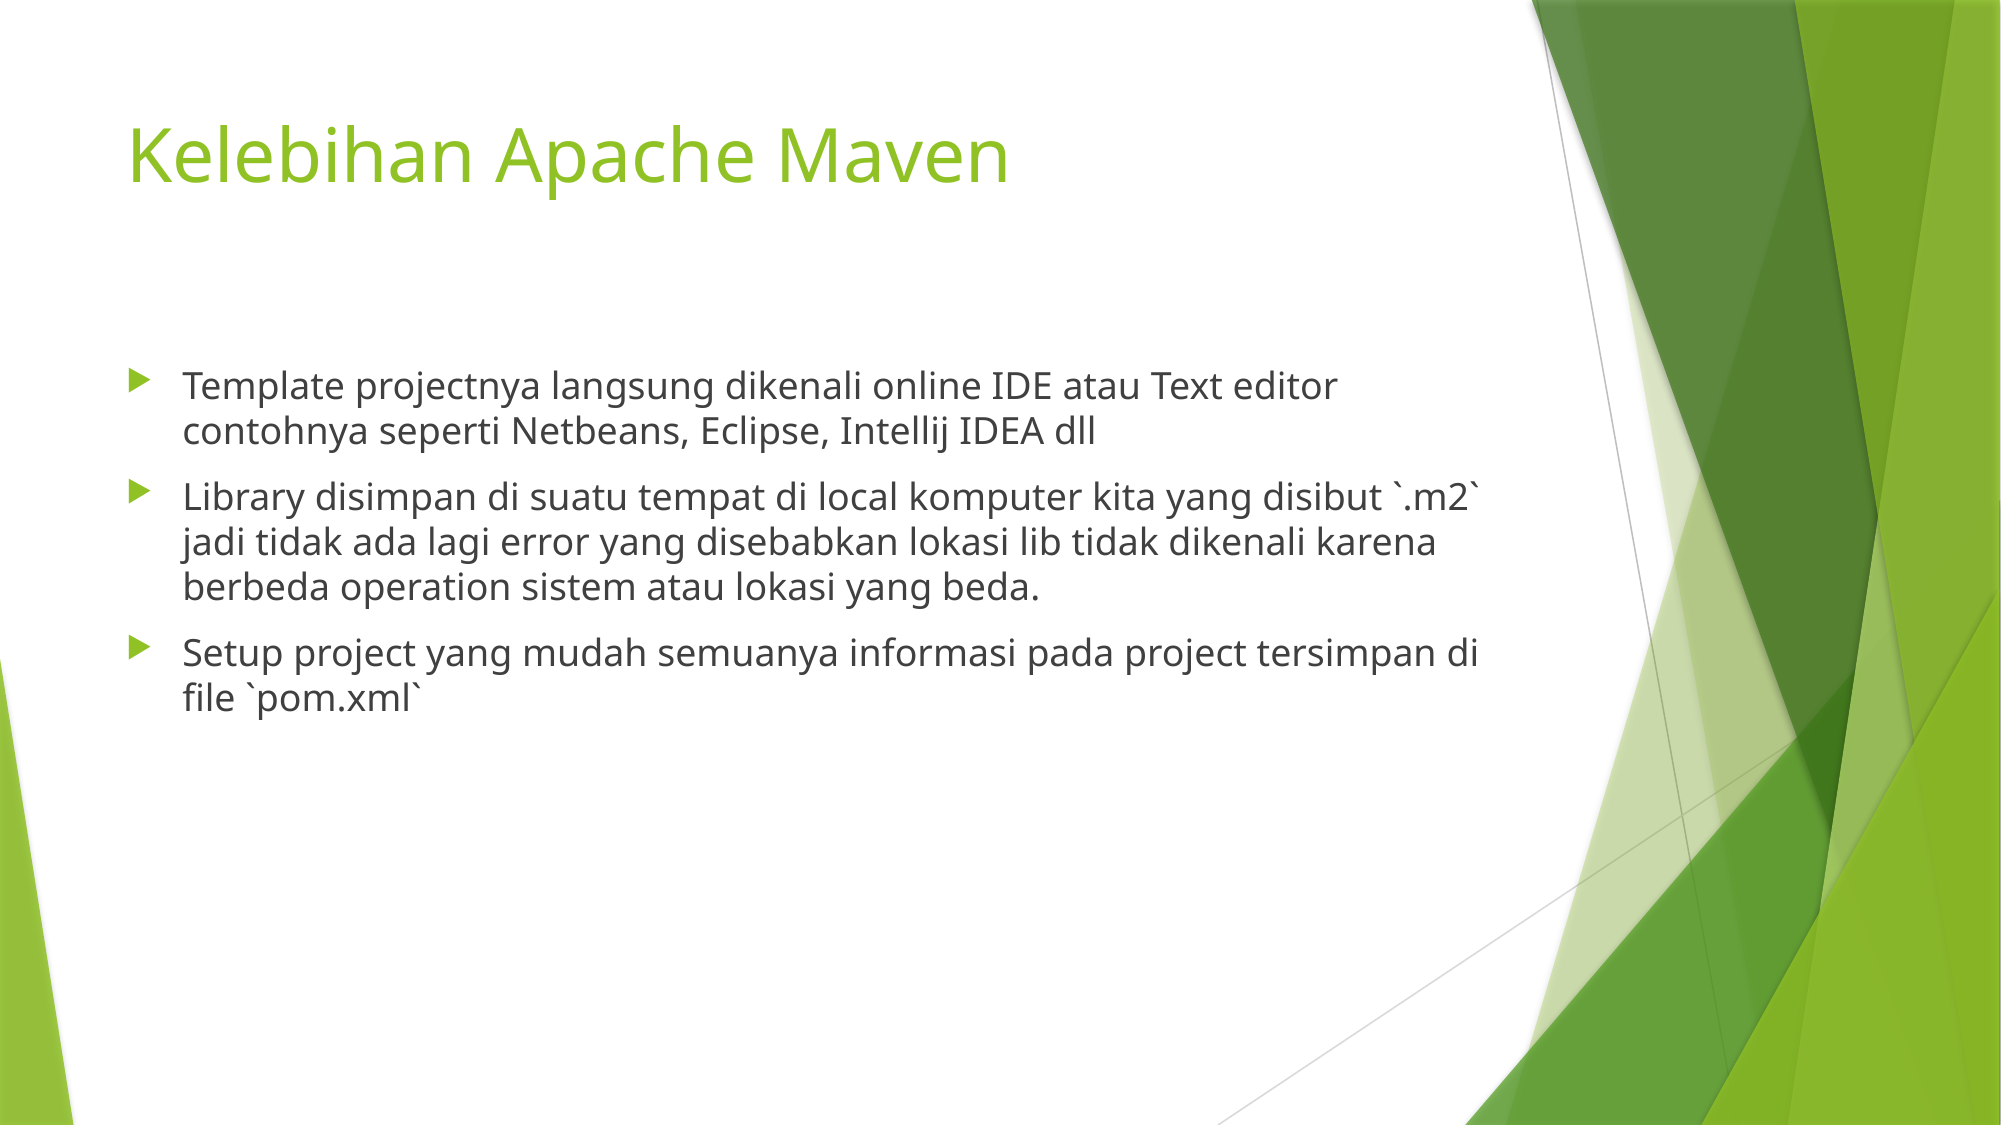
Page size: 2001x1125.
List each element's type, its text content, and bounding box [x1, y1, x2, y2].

title Kelebihan Apache Maven [111, 99, 1522, 317]
list Template projectnya langsung dikenali online IDE atau Text editor contohnya seperti Netbeans, Eclipse, Intellij IDEA dll Library disimpan di suatu tempat di local komputer kita yang disibut `.m2` jadi tidak ada lagi error yang disebabkan lokasi lib tidak dikenali karena berbeda operation sistem atau lokasi yang beda. Setup project yang mudah semuanya informasi pada project tersimpan di file `pom.xml` [111, 354, 1522, 992]
